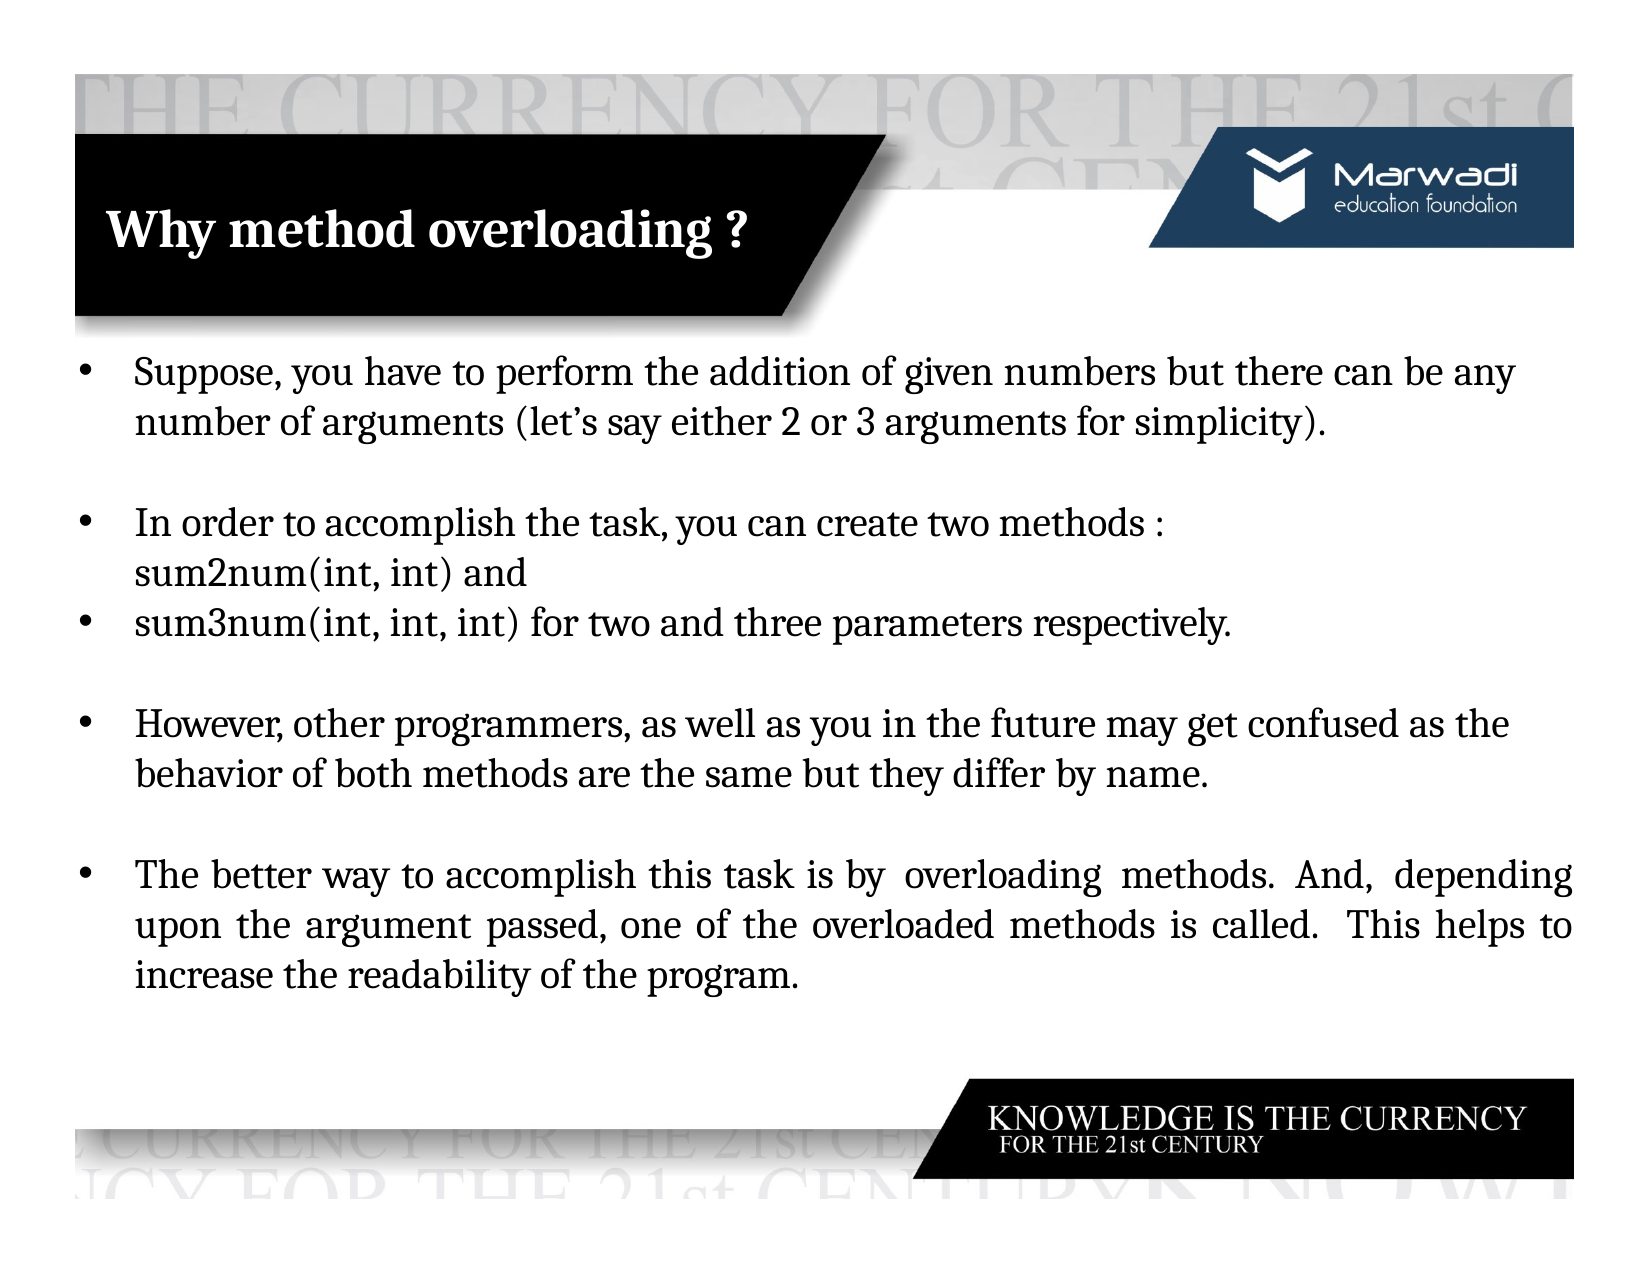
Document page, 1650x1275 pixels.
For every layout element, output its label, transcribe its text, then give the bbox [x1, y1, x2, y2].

picture [74, 1074, 1574, 1199]
text_box Suppose, you have to perform the addition of given numbers but there can be any number of arguments (let’s say either 2 or 3 arguments for simplicity). In order to accomplish the task, you can create two methods : sum2num(int, int) and sum3num(int, int, int) for two and three parameters respectively. However, other programmers, as well as you in the future may get confused as the behavior of both methods are the same but they differ by name. The better way to accomplish this task is by overloading methods. And, depending upon the argument passed, one of the overloaded methods is called. This helps to increase the readability of the program. [76, 341, 1574, 998]
title Why method overloading ? [104, 191, 769, 341]
picture [75, 74, 1574, 341]
